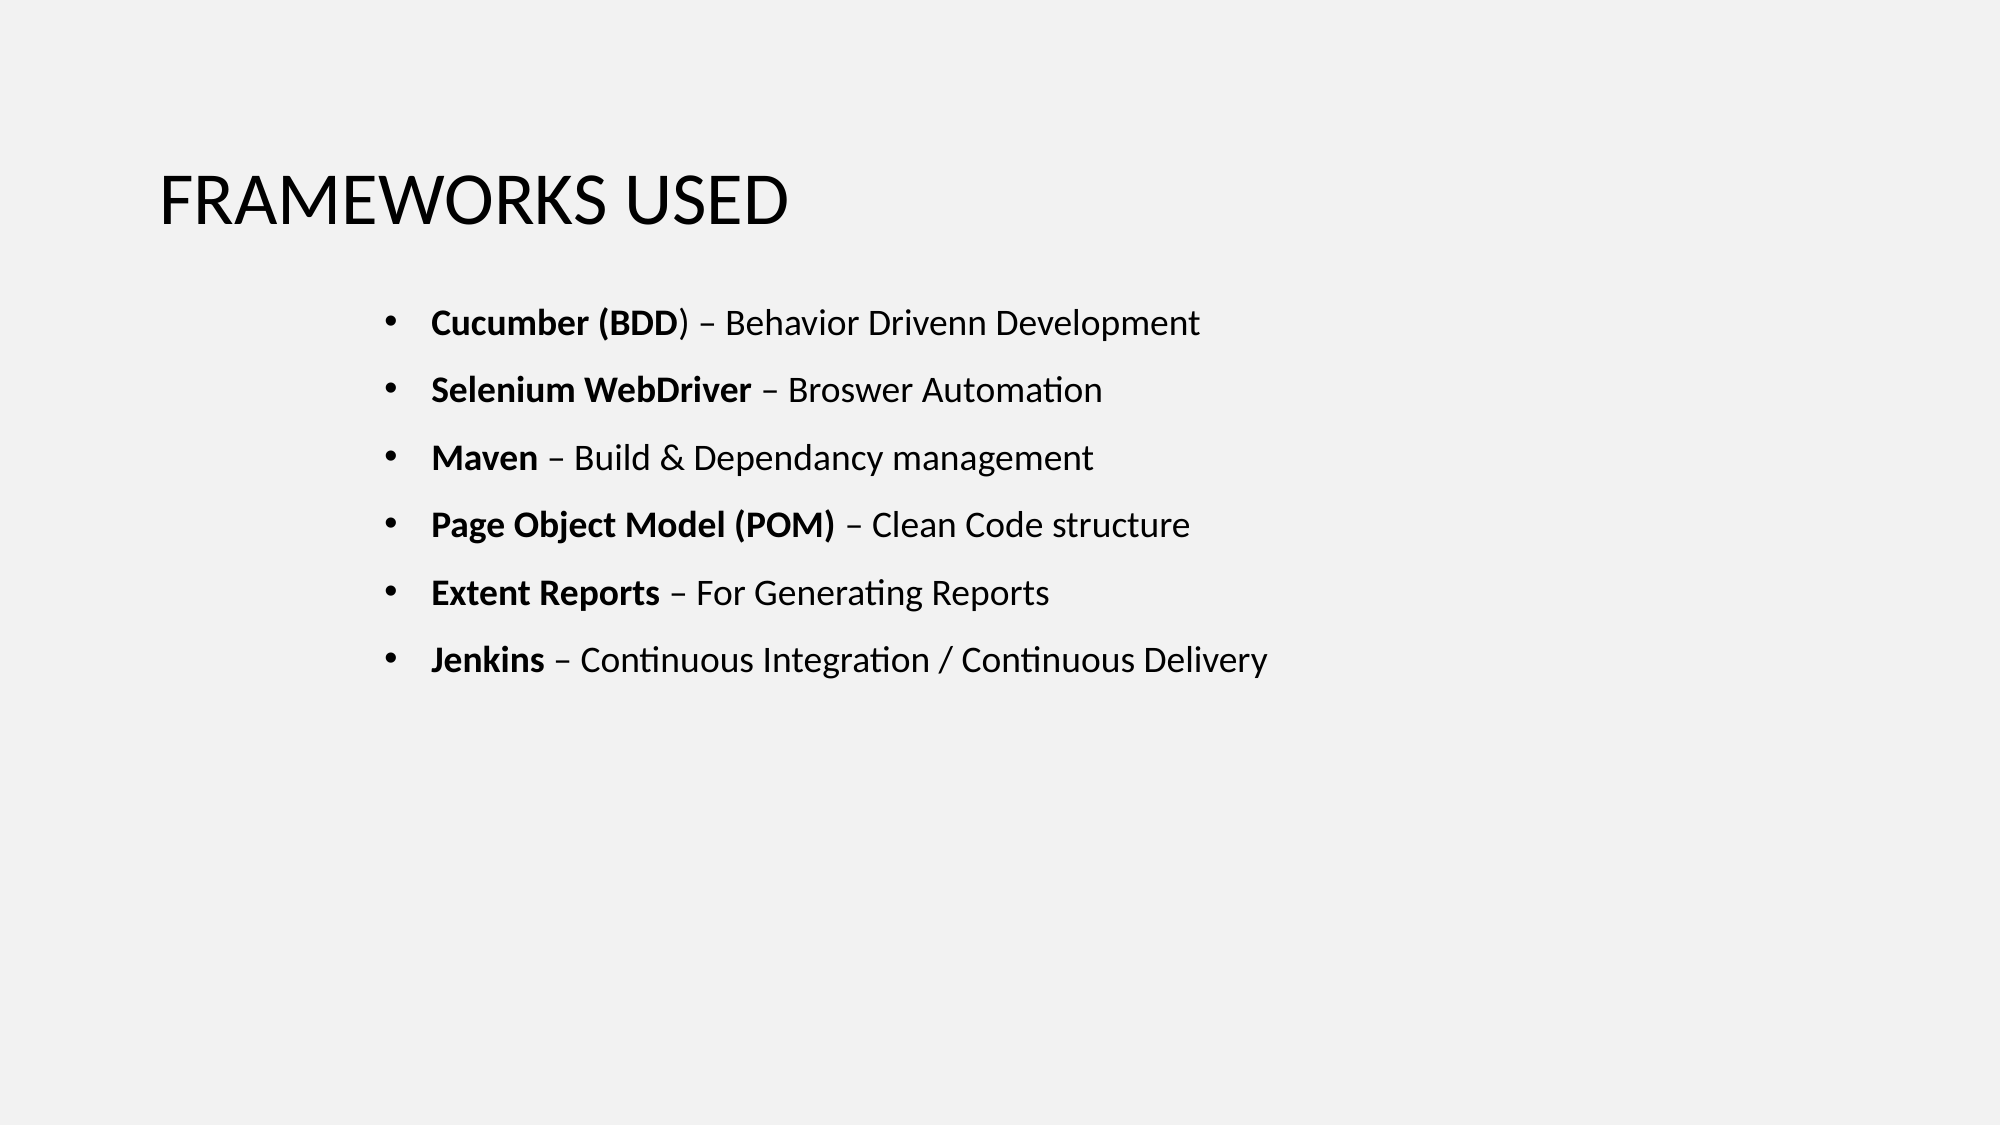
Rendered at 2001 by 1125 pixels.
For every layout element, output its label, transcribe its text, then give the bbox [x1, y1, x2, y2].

text_box Cucumber (BDD) – Behavior Drivenn Development Selenium WebDriver – Broswer Automation Maven – Build & Dependancy management Page Object Model (POM) – Clean Code structure Extent Reports – For Generating Reports Jenkins – Continuous Integration / Continuous Delivery [144, 268, 1721, 688]
text_box FRAMEWORKS USED [144, 142, 1385, 247]
